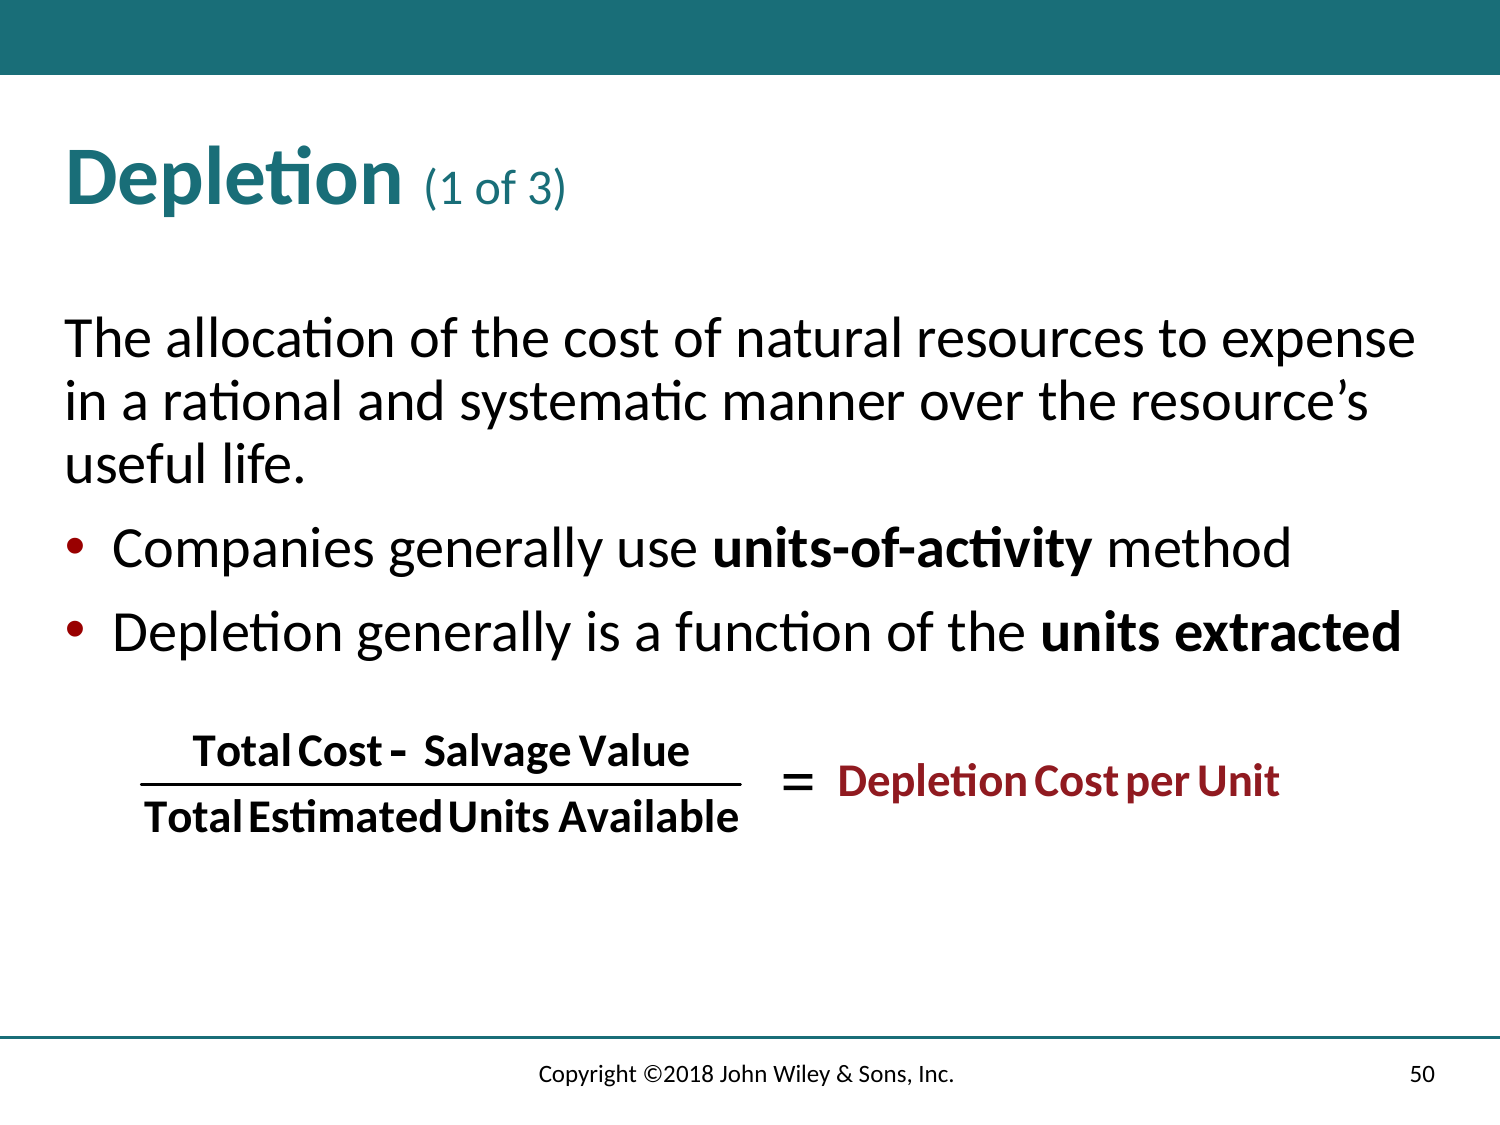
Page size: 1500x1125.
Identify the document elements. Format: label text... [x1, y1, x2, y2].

list The allocation of the cost of natural resources to expense in a rational and systematic manner over the resource’s useful life. Companies generally use units-of-activity method Depletion generally is a function of the units extracted [50, 299, 1450, 666]
title Depletion (1 of 3) [50, 125, 1450, 250]
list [137, 727, 1284, 838]
footer Copyright ©2018 John Wiley & Sons, Inc. [496, 1042, 1004, 1103]
slide_number 50 [1059, 1042, 1450, 1103]
